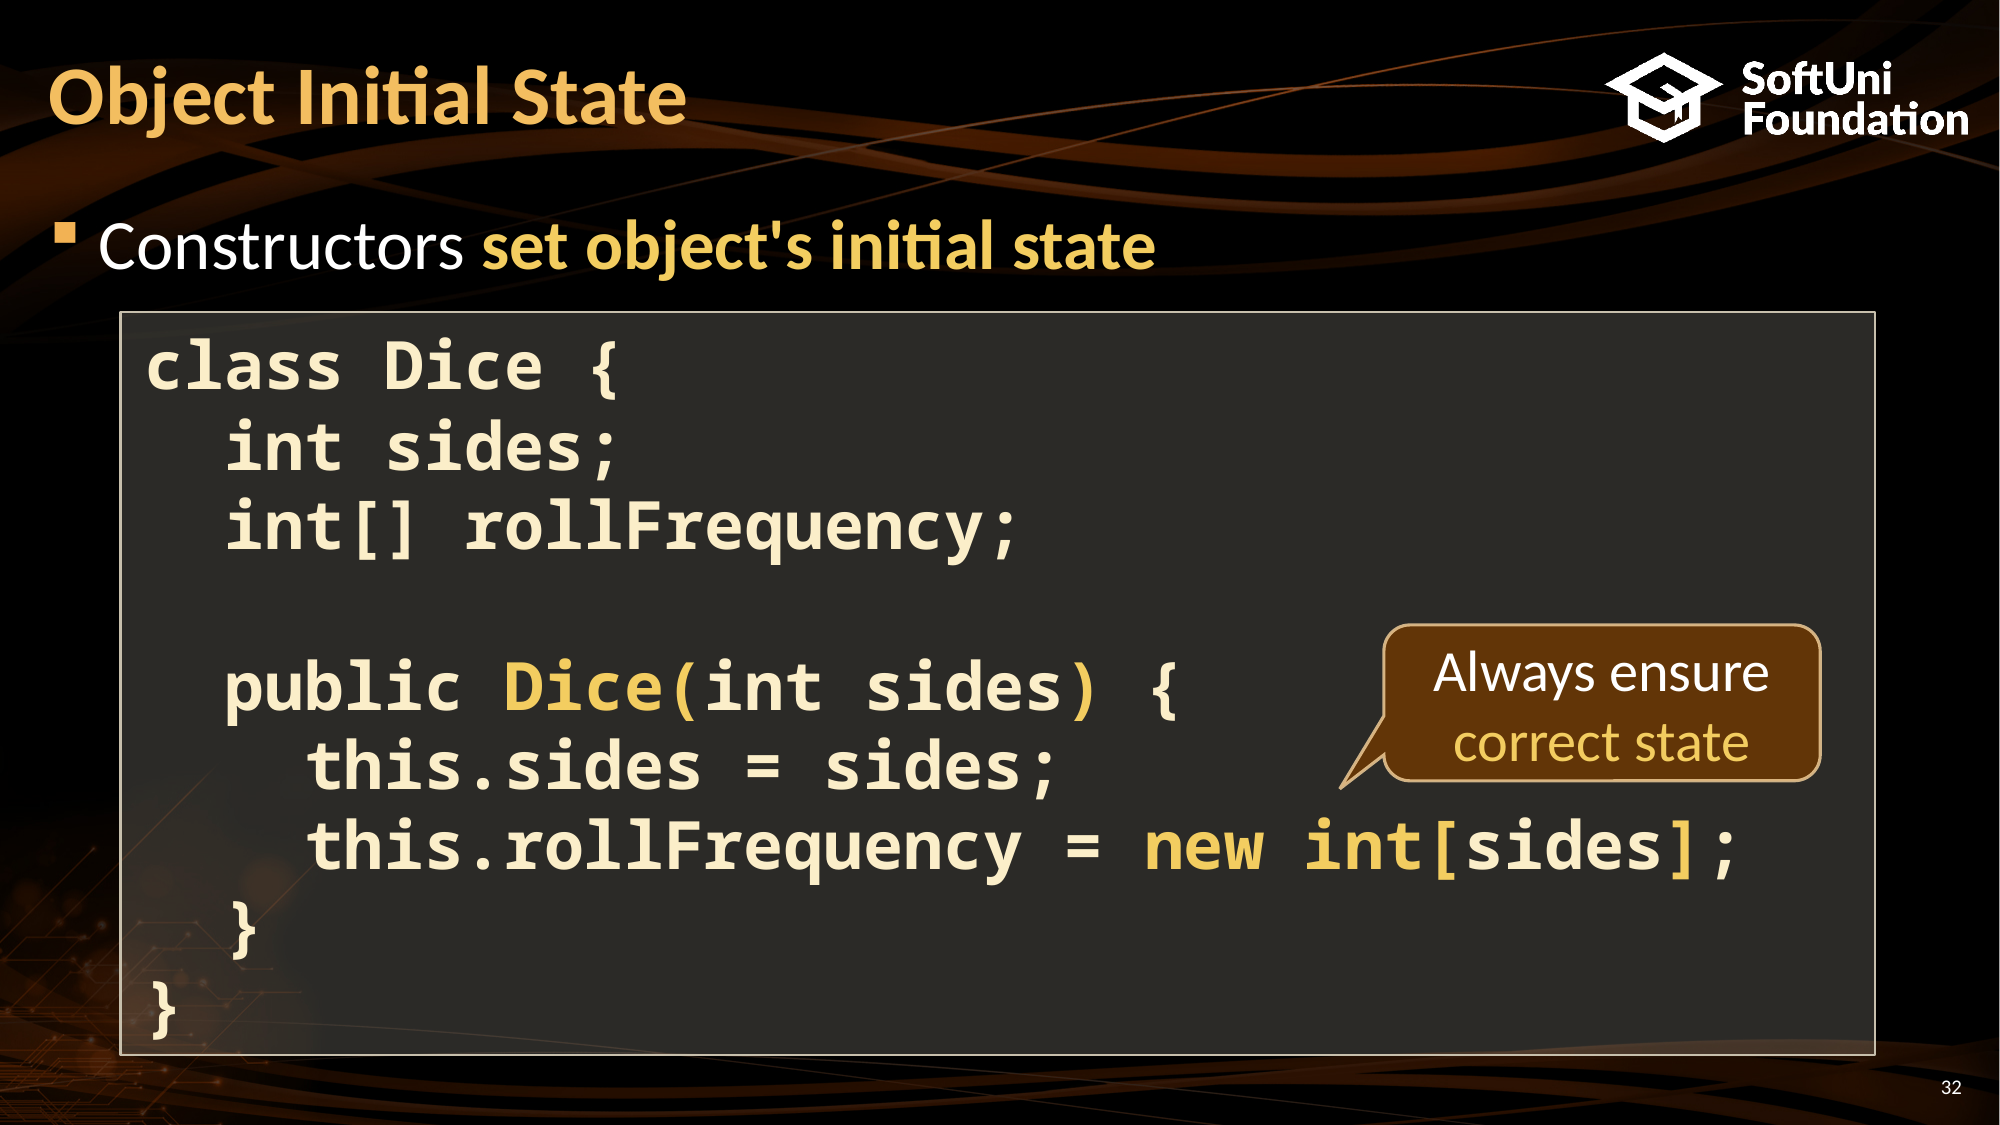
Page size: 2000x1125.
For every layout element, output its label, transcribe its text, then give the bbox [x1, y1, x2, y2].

list Constructors set object's initial state [31, 188, 1968, 1103]
picture [0, 0, 2000, 1125]
title Object Initial State [30, 6, 1602, 189]
text_box Always ensure correct state [1338, 623, 1822, 790]
text_box class Dice { int sides; int[] rollFrequency; public Dice(int sides) { this.sides = sides; this.rollFrequency = new int[sides]; } } [120, 311, 1875, 1055]
slide_number 32 [1897, 1070, 1968, 1103]
